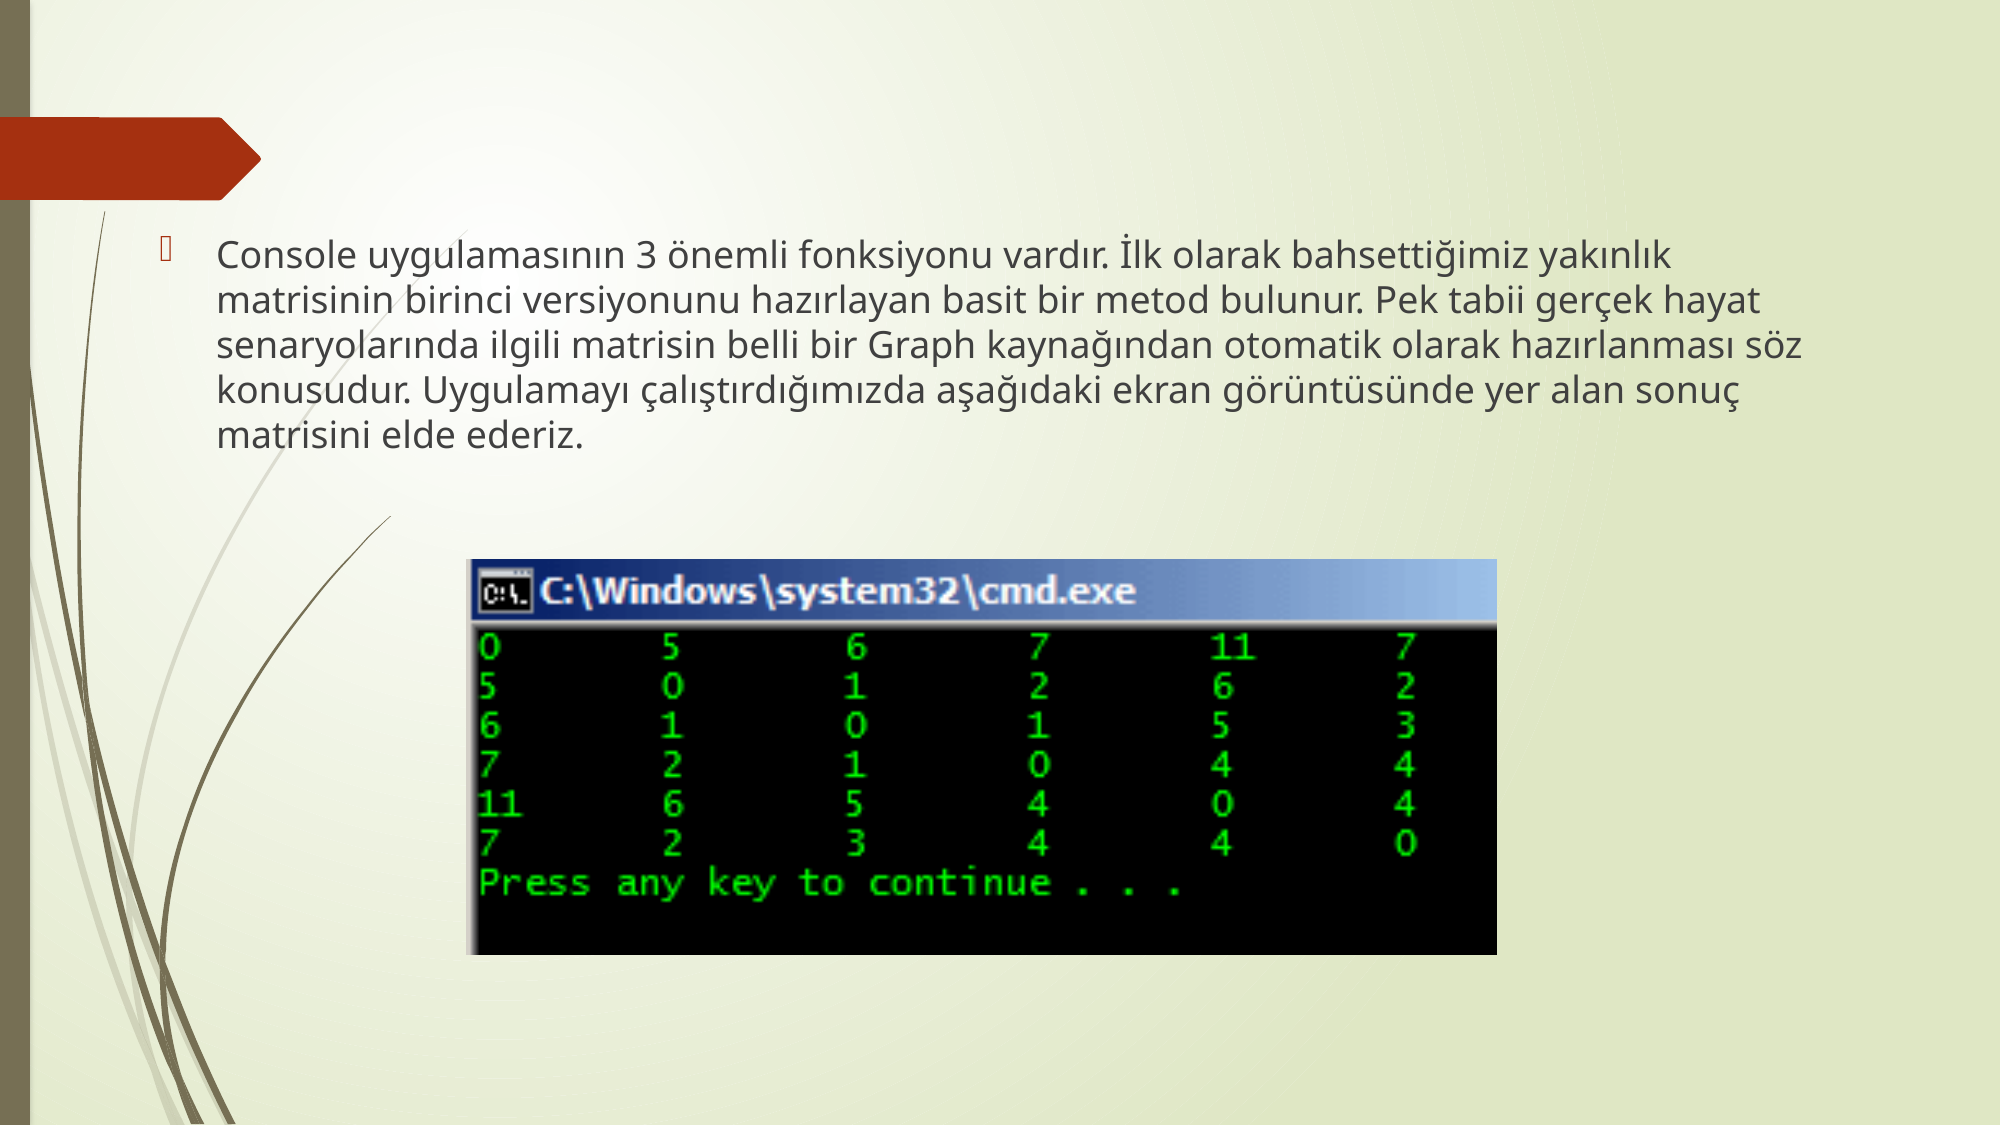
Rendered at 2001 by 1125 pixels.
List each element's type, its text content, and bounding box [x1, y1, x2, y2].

list Console uygulamasının 3 önemli fonksiyonu vardır. İlk olarak bahsettiğimiz yakınlık matrisinin birinci versiyonunu hazırlayan basit bir metod bulunur. Pek tabii gerçek hayat senaryolarında ilgili matrisin belli bir Graph kaynağından otomatik olarak hazırlanması söz konusudur. Uygulamayı çalıştırdığımızda aşağıdaki ekran görüntüsünde yer alan sonuç matrisini elde ederiz. [144, 223, 1870, 533]
picture [466, 558, 1498, 956]
